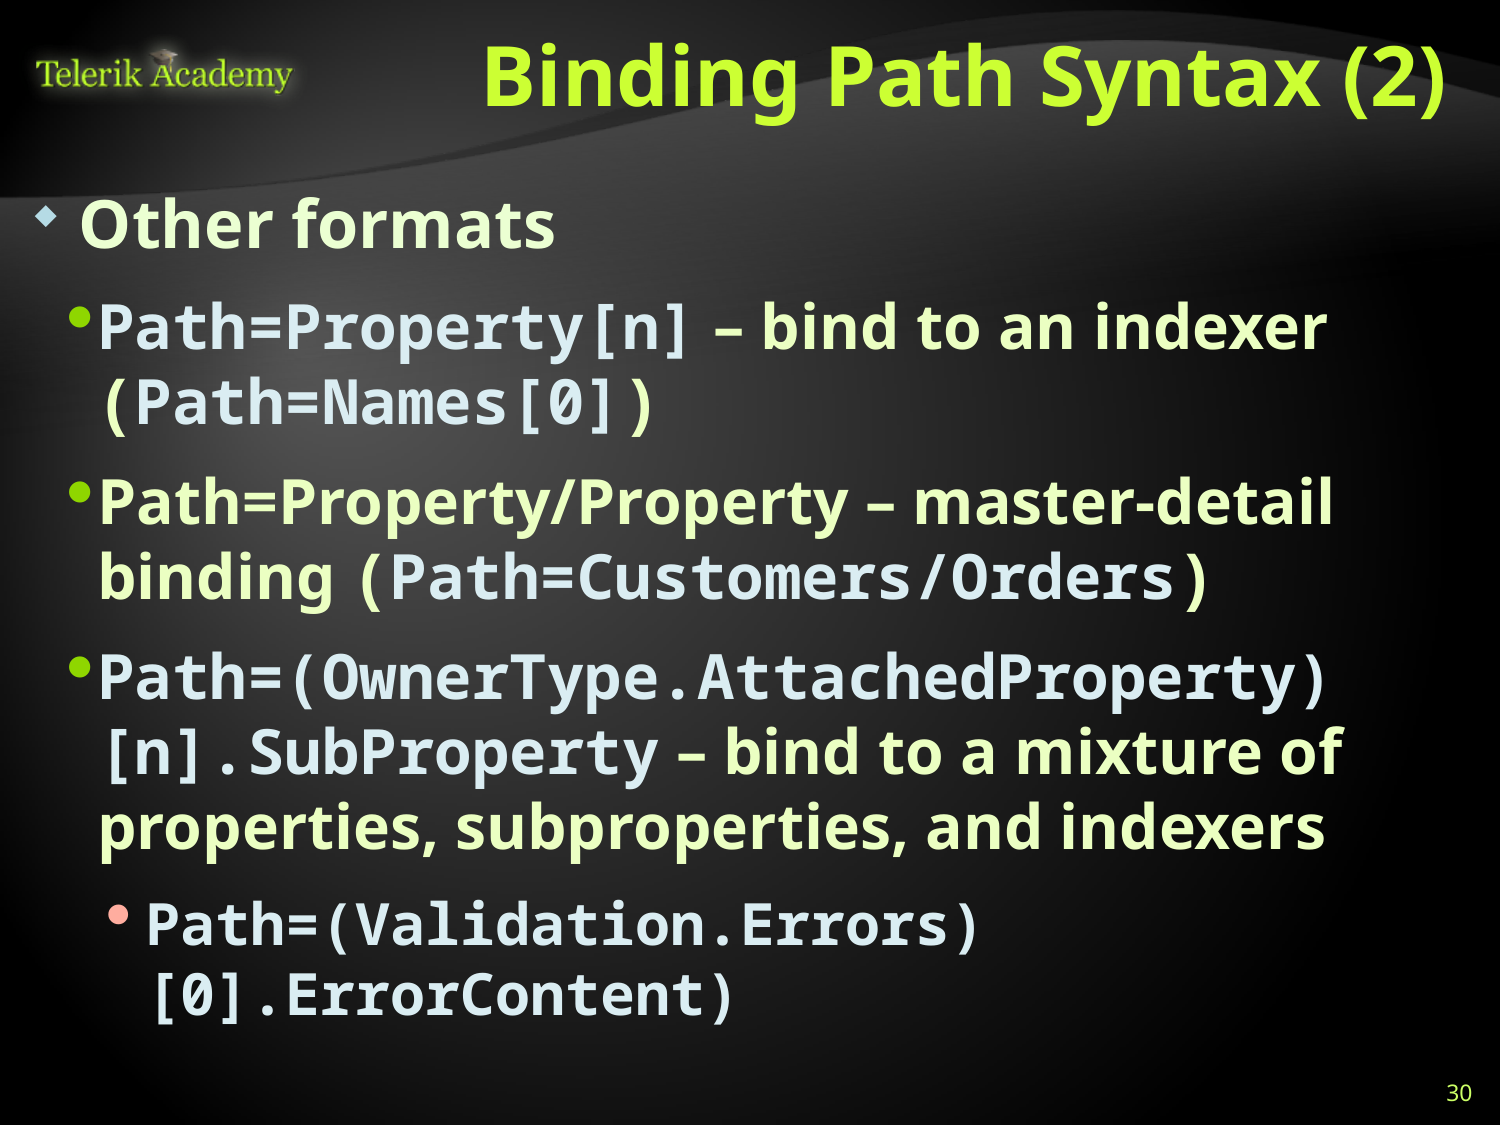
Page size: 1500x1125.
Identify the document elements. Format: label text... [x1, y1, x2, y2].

picture [0, 0, 1500, 1125]
list Other formats Path=Property[n] – bind to an indexer (Path=Names[0]) Path=Property/Property – master-detail binding (Path=Customers/Orders) Path=(OwnerType.AttachedProperty)[n].SubProperty – bind to a mixture of properties, subproperties, and indexers Path=(Validation.Errors)[0].ErrorContent) [17, 174, 1483, 1100]
title Binding Path Syntax (2) [300, 12, 1463, 150]
slide_number 30 [1412, 1074, 1488, 1113]
